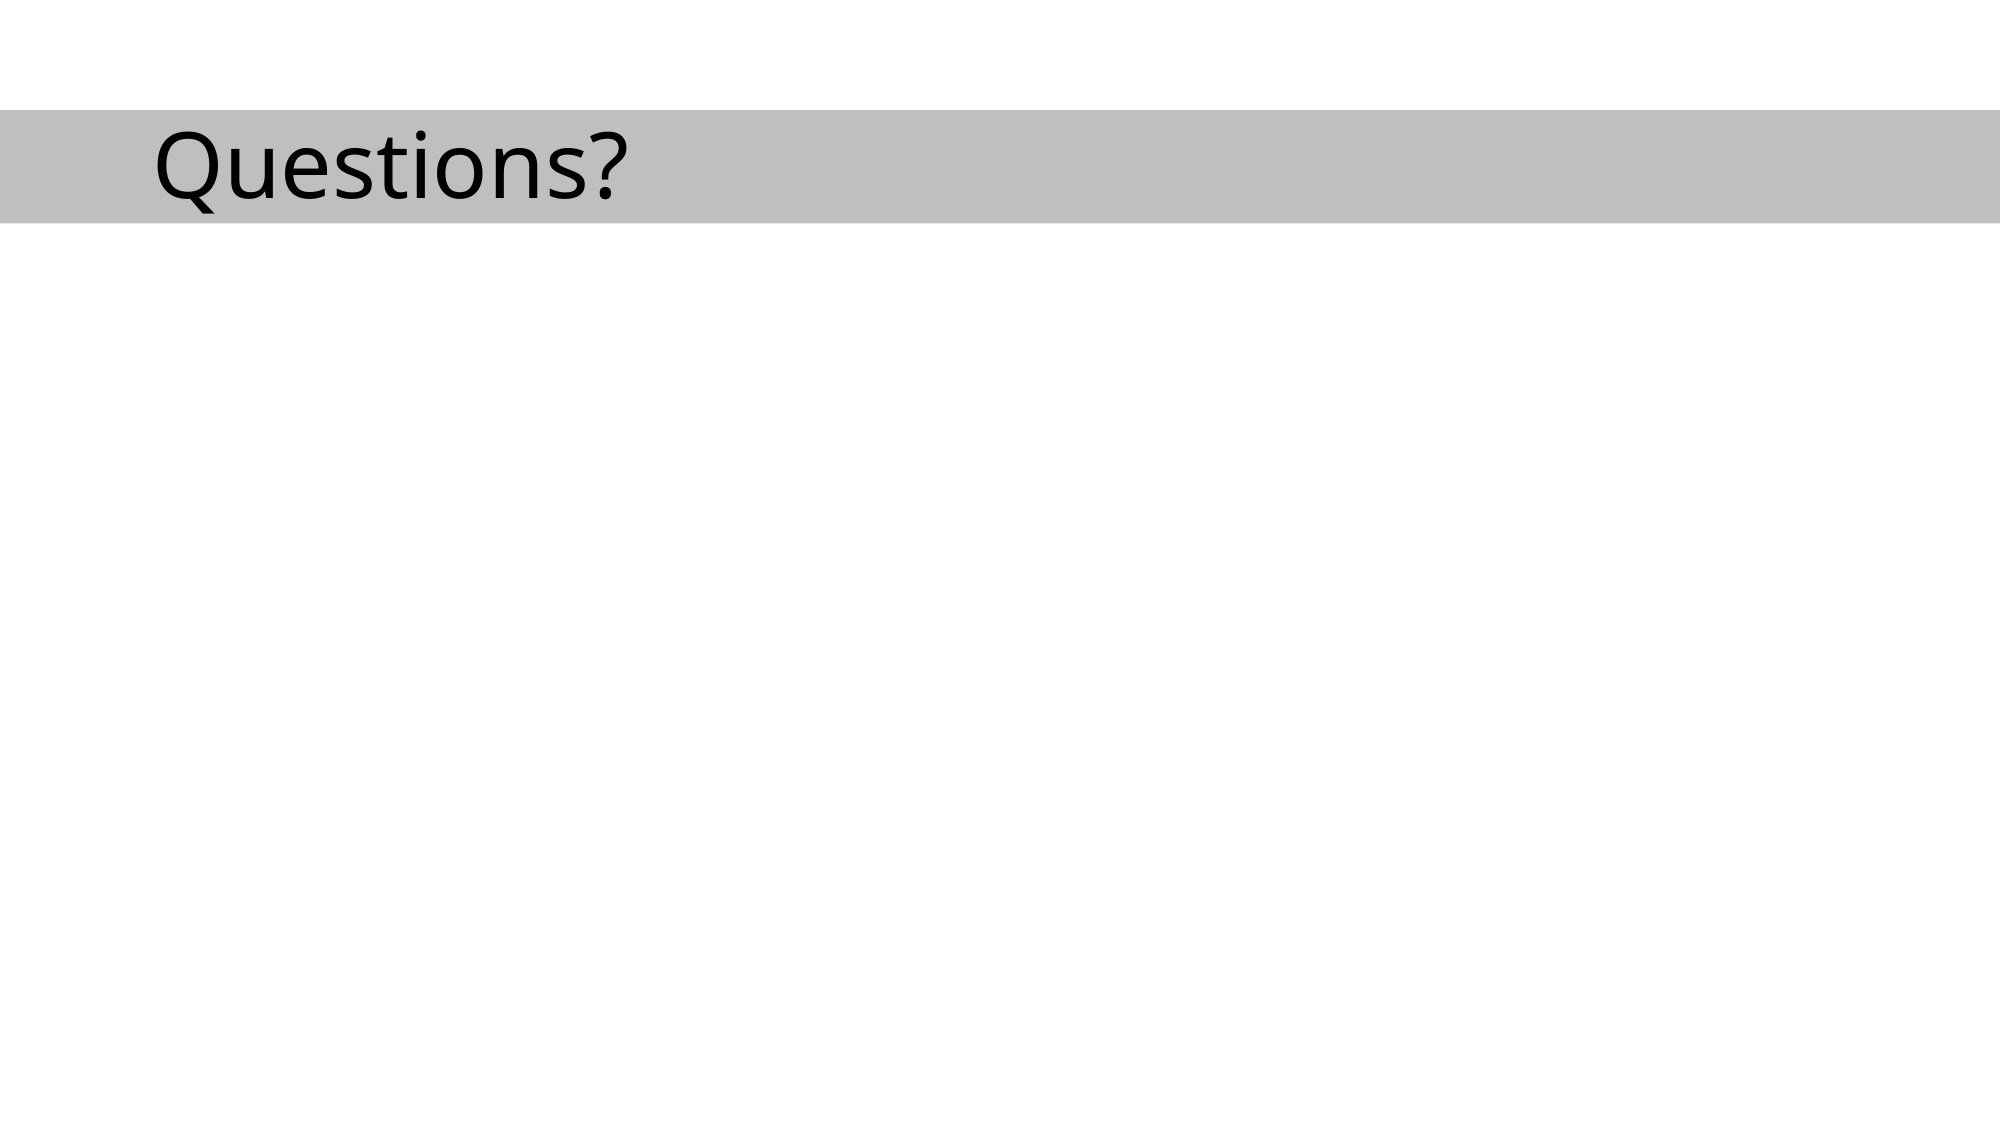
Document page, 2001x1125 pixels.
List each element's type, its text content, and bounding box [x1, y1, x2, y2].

text_box [1863, 108, 2000, 225]
title Questions? [137, 59, 1863, 278]
text_box [0, 108, 137, 225]
